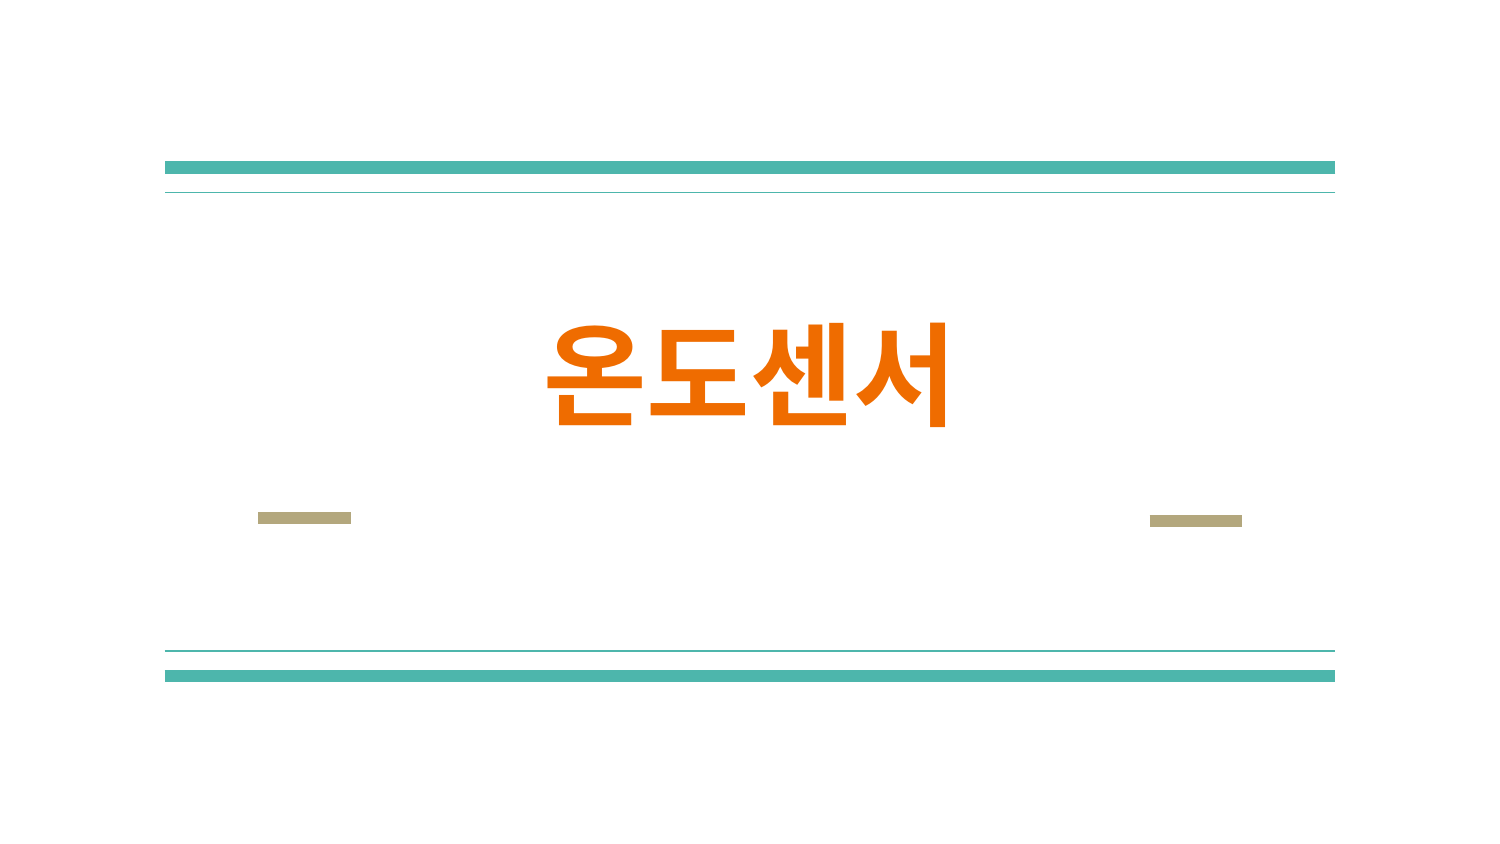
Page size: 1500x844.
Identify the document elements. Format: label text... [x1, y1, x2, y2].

title 온도센서 [164, 287, 1336, 456]
